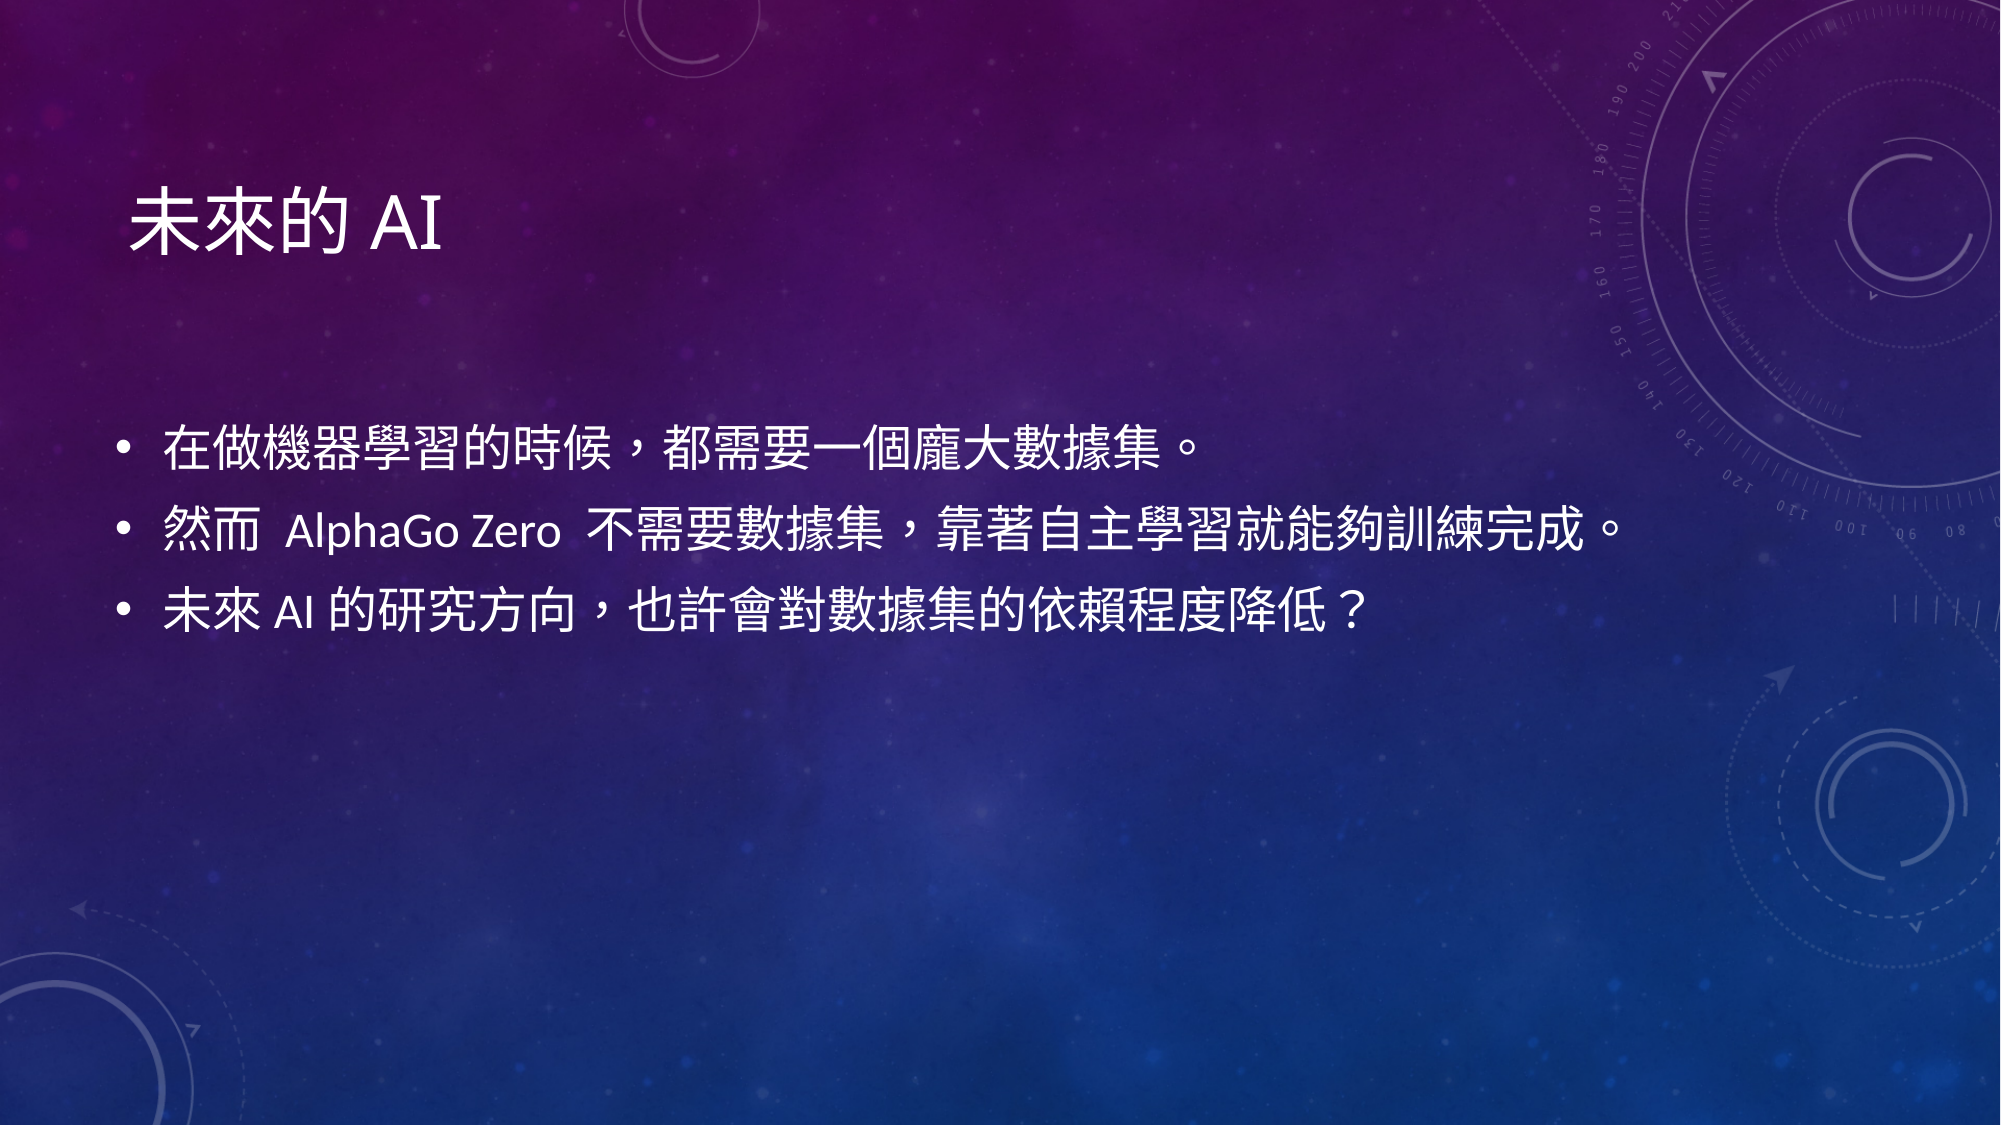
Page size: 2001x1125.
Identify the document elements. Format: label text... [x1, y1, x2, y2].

title 未來的AI [112, 99, 1775, 339]
picture [0, 0, 2001, 1125]
list 在做機器學習的時候，都需要一個龐大數據集。 然而 AlphaGo Zero 不需要數據集，靠著自主學習就能夠訓練完成。 未來AI的研究方向，也許會對數據集的依賴程度降低？ [100, 268, 1763, 787]
